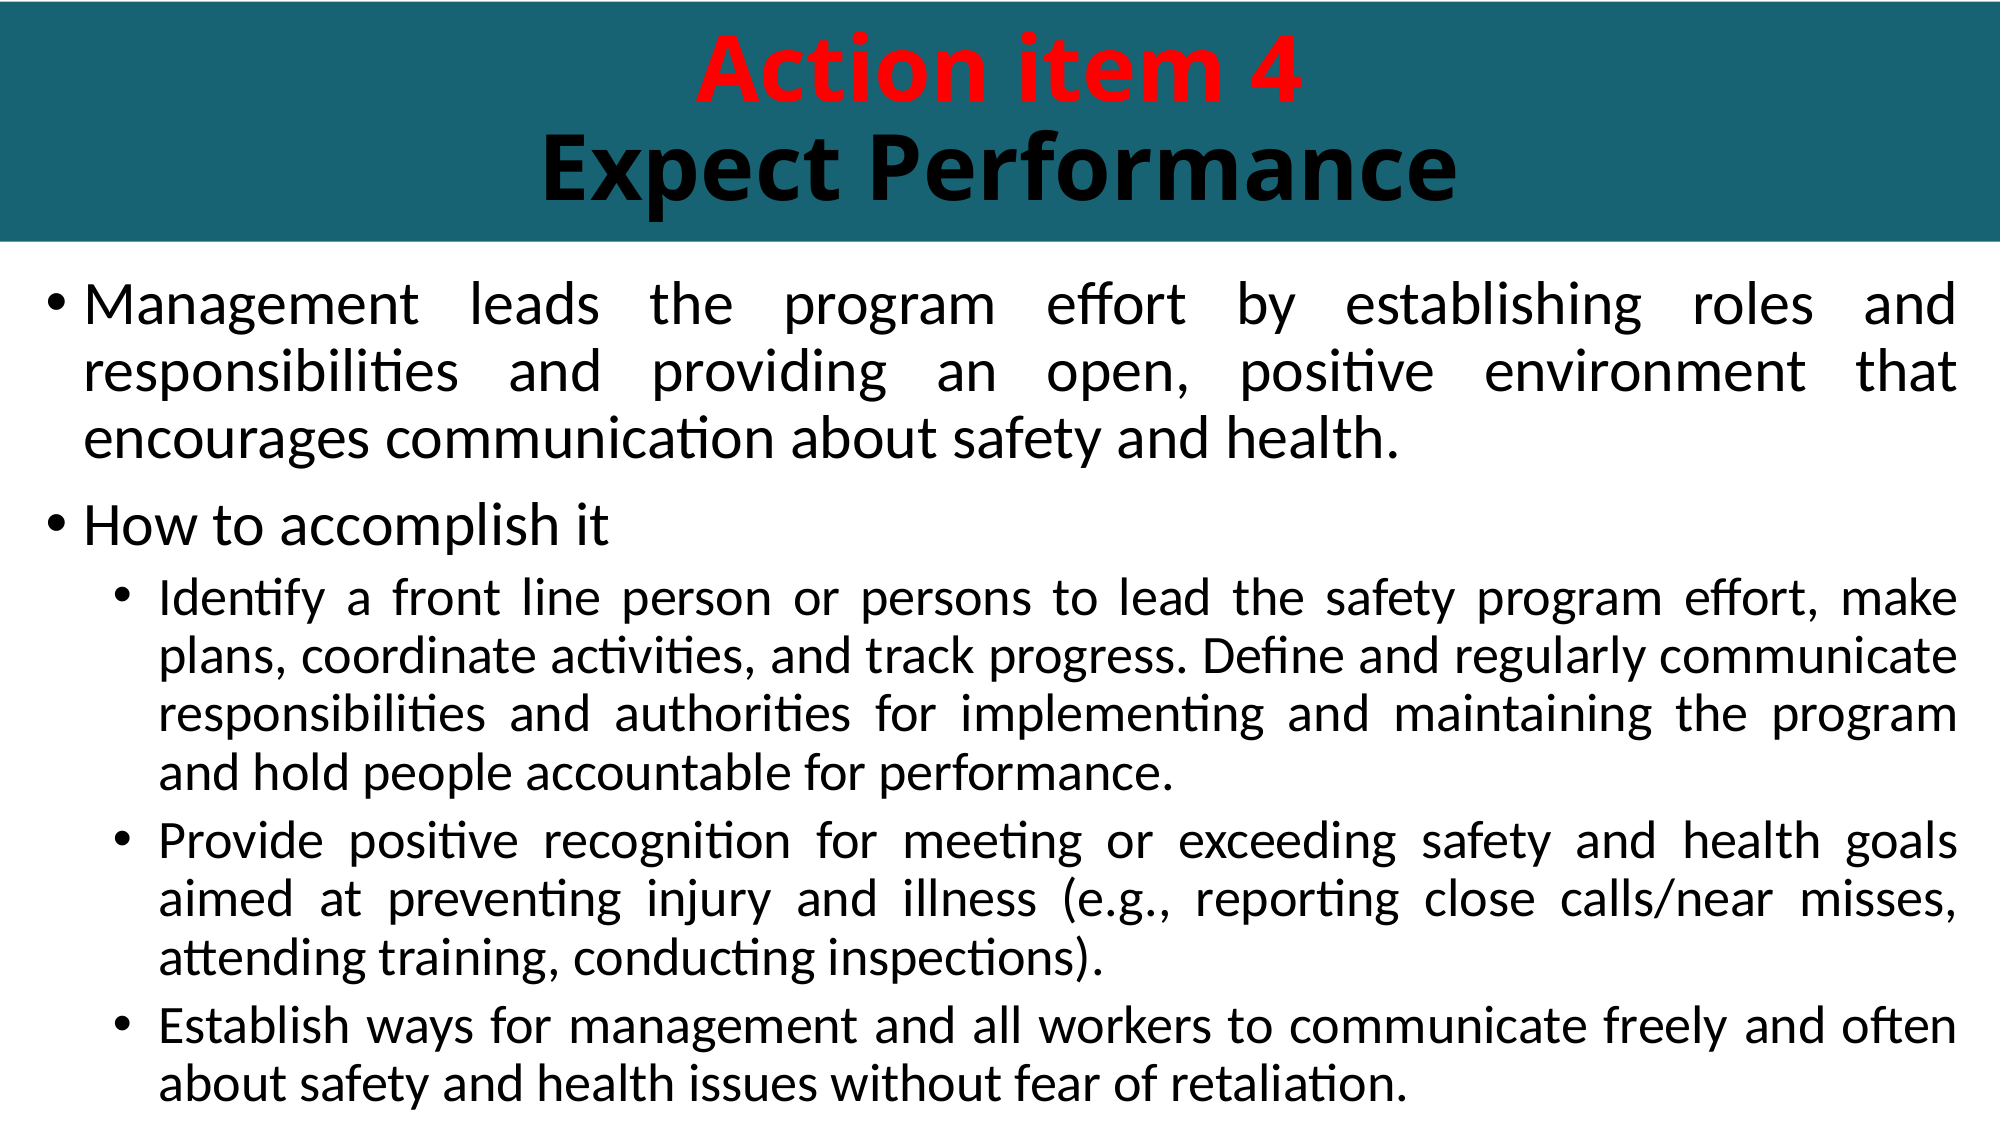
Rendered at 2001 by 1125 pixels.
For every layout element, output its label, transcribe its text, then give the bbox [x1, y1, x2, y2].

title Action item 4 Expect Performance [0, 1, 2000, 242]
list Management leads the program effort by establishing roles and responsibilities and providing an open, positive environment that encourages communication about safety and health. How to accomplish it Identify a front line person or persons to lead the safety program effort, make plans, coordinate activities, and track progress. Define and regularly communicate responsibilities and authorities for implementing and maintaining the program and hold people accountable for performance. Provide positive recognition for meeting or exceeding safety and health goals aimed at preventing injury and illness (e.g., reporting close calls/near misses, attending training, conducting inspections). Establish ways for management and all workers to communicate freely and often about safety and health issues without fear of retaliation. [30, 263, 1975, 1124]
